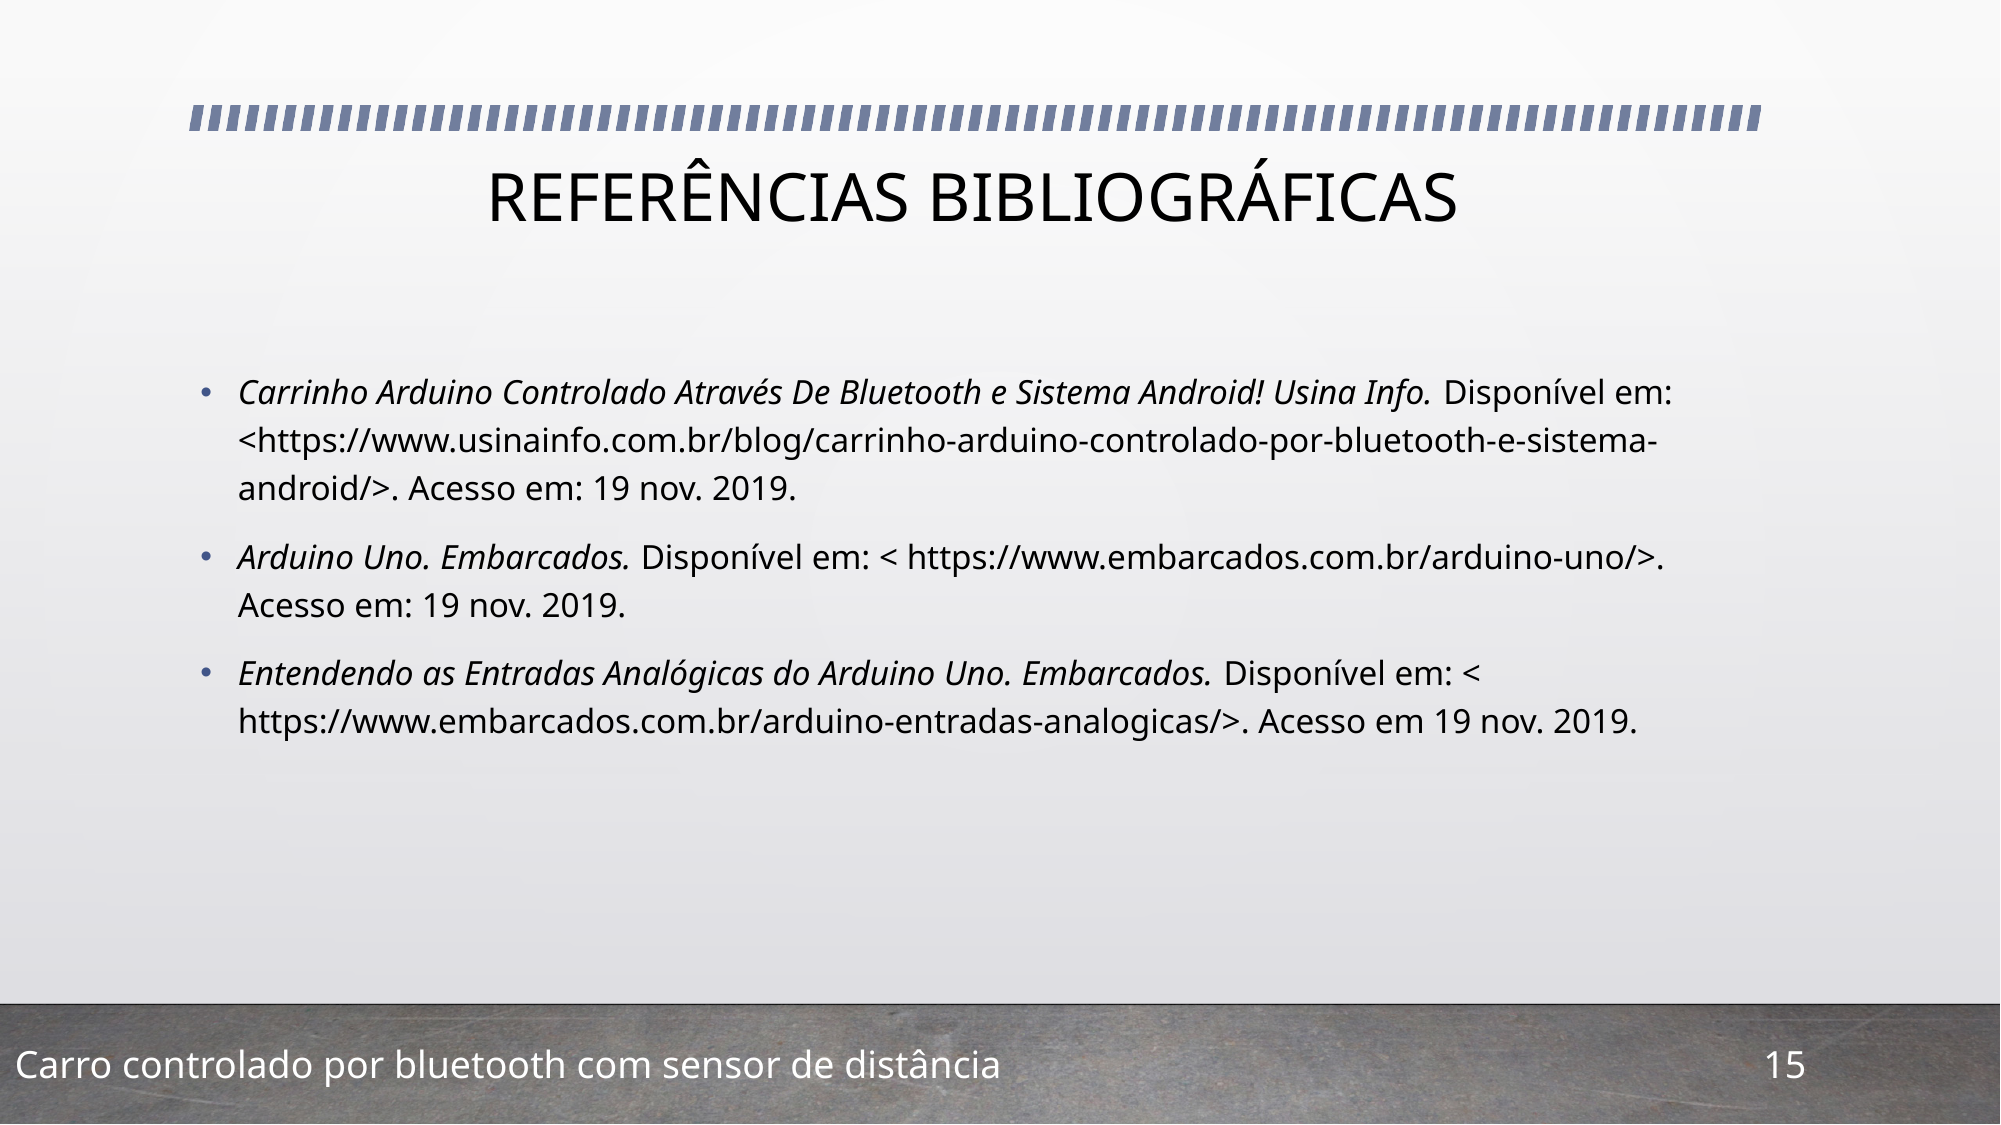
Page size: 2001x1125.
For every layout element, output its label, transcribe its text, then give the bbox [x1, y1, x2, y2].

text_box Carro controlado por bluetooth com sensor de distância [0, 1034, 1115, 1094]
picture [0, 1004, 2000, 1124]
list Carrinho Arduino Controlado Através De Bluetooth e Sistema Android! Usina Info. Disponível em: <https://www.usinainfo.com.br/blog/carrinho-arduino-controlado-por-bluetooth-e-sistema-android/>. Acesso em: 19 nov. 2019. Arduino Uno. Embarcados. Disponível em: < https://www.embarcados.com.br/arduino-uno/>. Acesso em: 19 nov. 2019. Entendendo as Entradas Analógicas do Arduino Uno. Embarcados. Disponível em: < https://www.embarcados.com.br/arduino-entradas-analogicas/>. Acesso em 19 nov. 2019. [185, 356, 1761, 897]
title REFERÊNCIAS BIBLIOGRÁFICAS [185, 156, 1761, 329]
text_box 15 [1748, 1034, 2000, 1094]
